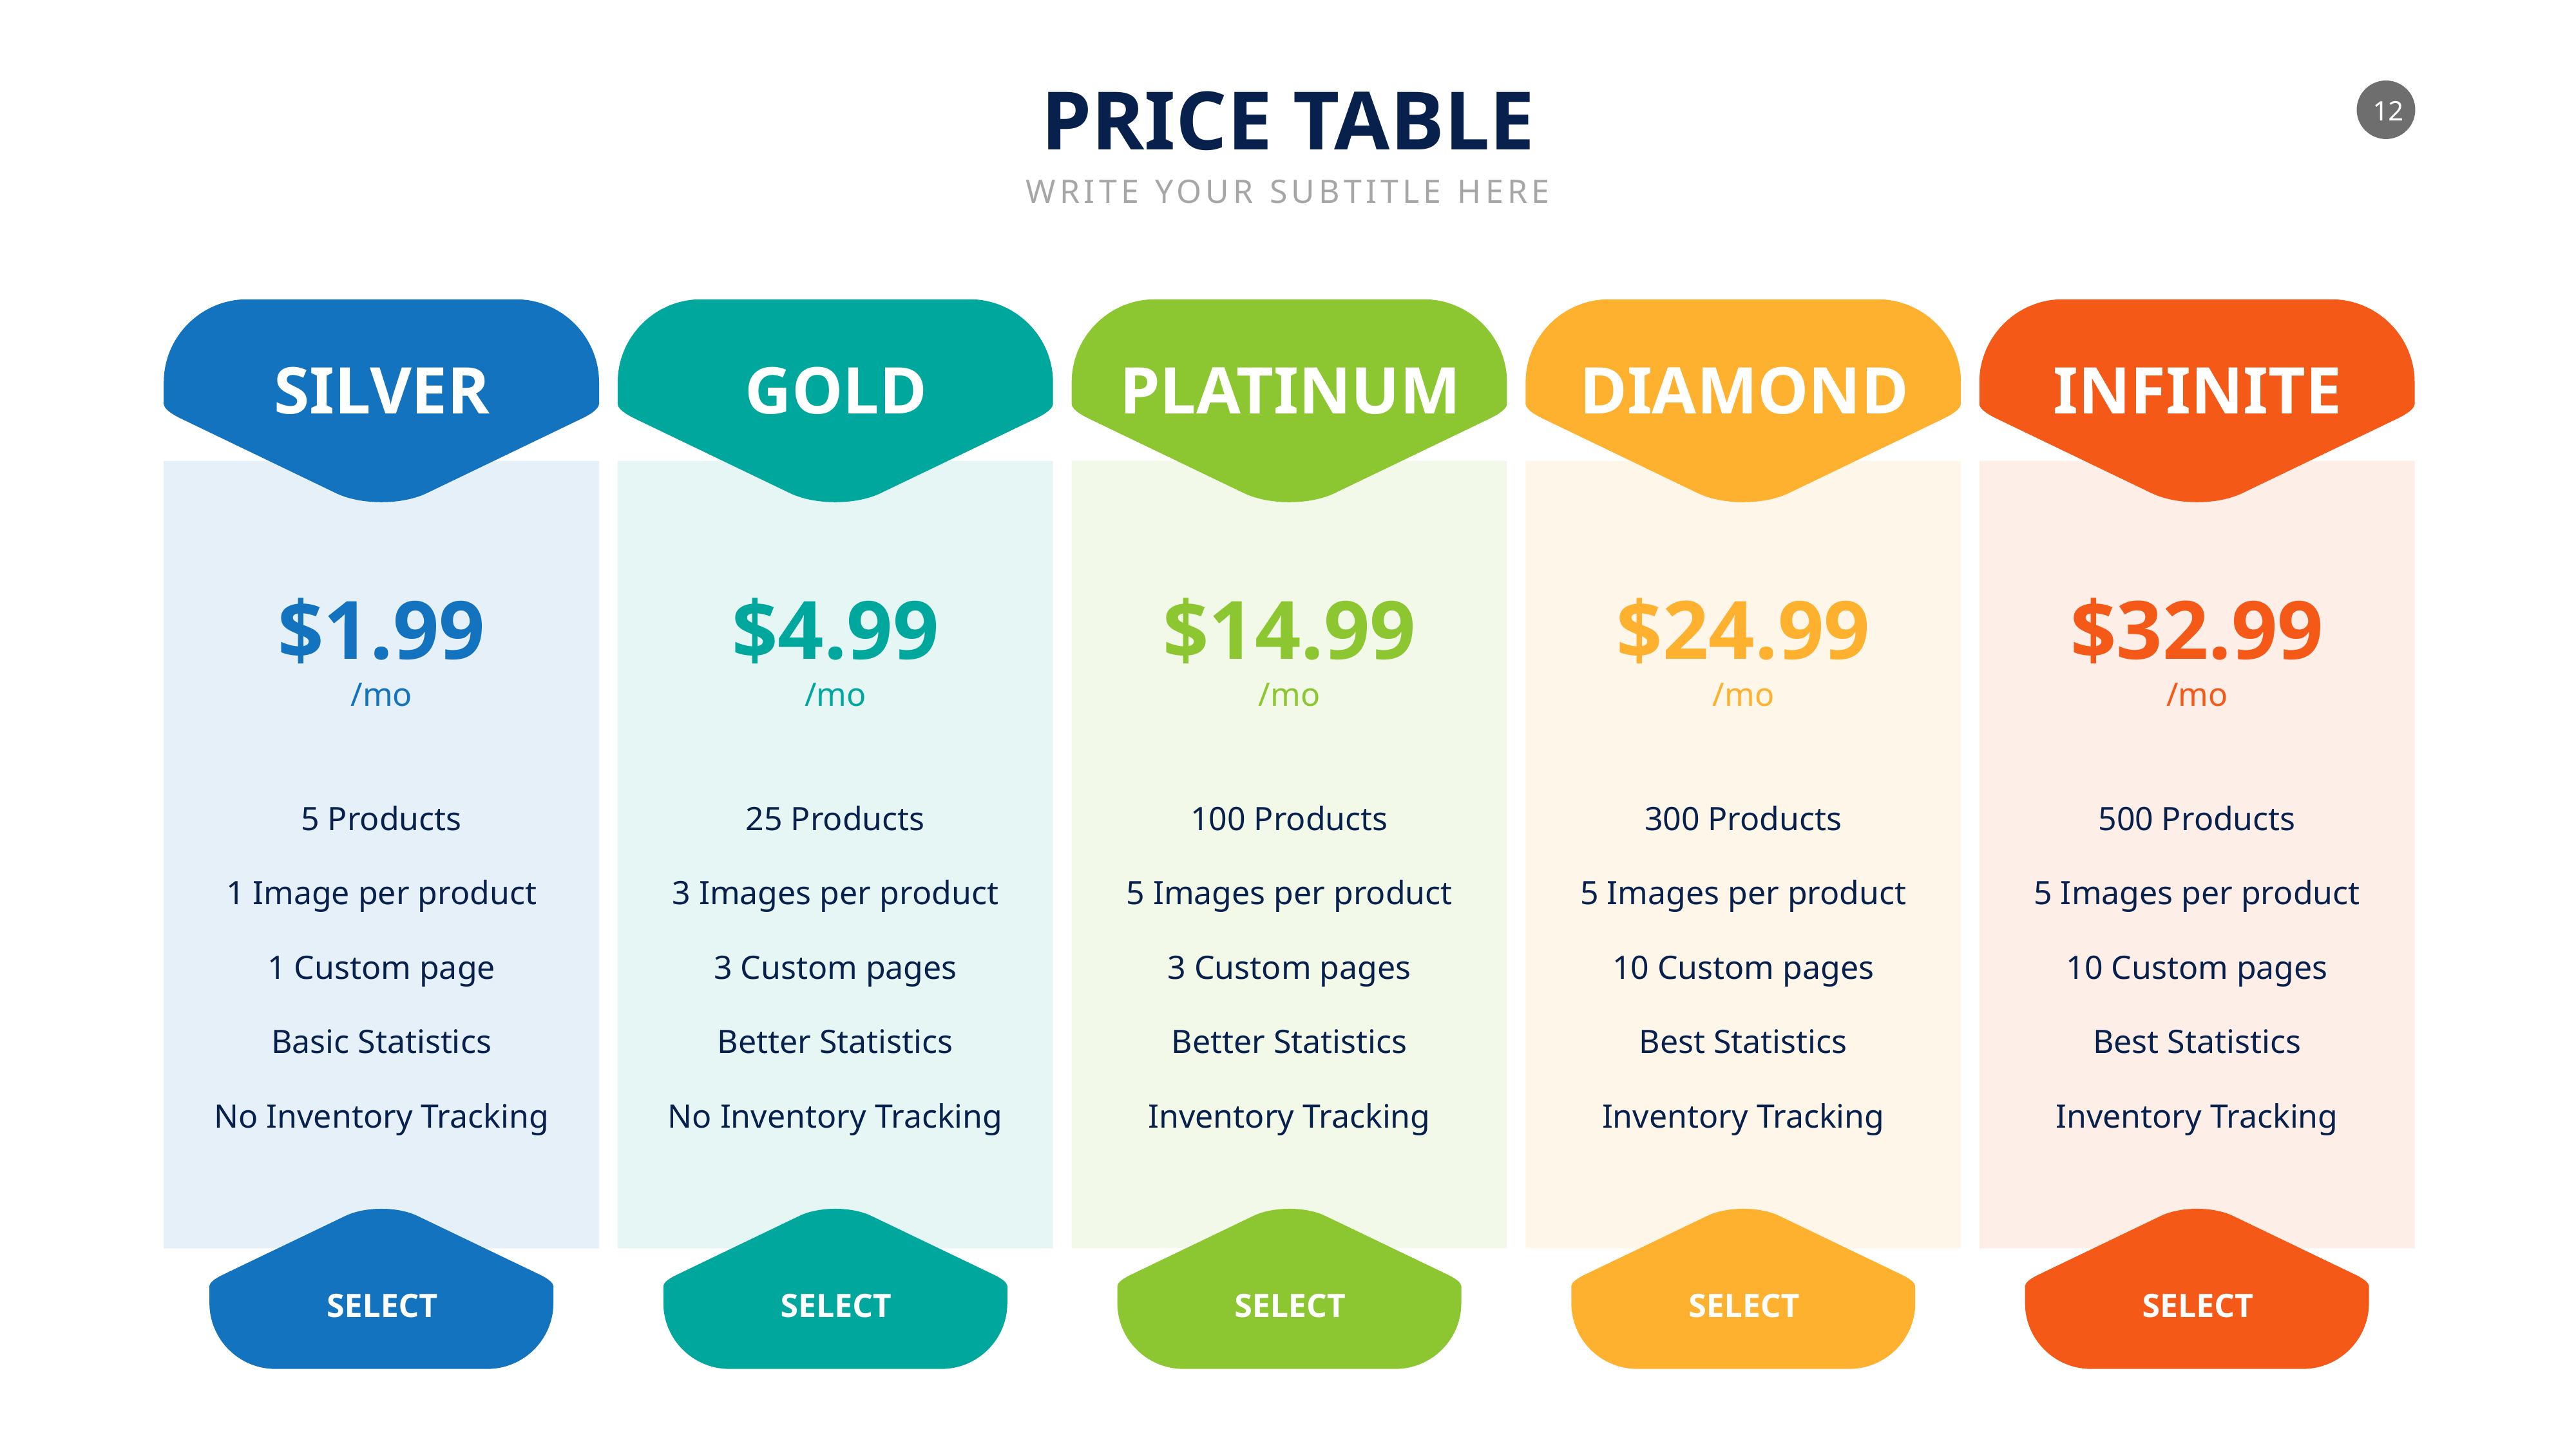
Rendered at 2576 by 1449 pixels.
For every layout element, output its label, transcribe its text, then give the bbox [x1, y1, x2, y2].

text_box $24.99 [1607, 573, 1880, 680]
text_box 300 Products [1550, 784, 1936, 842]
text_box [1571, 1208, 1916, 1369]
text_box Best Statistics [2004, 1008, 2390, 1065]
text_box Basic Statistics [188, 1008, 575, 1065]
text_box [1071, 460, 1507, 1249]
text_box 5 Images per product [1550, 859, 1936, 916]
text_box [617, 299, 1053, 502]
text_box [164, 460, 600, 1249]
text_box 10 Custom pages [2004, 933, 2390, 990]
text_box INFINITE [2043, 344, 2352, 431]
text_box PRICE TABLE [1031, 64, 1545, 166]
text_box 10 Custom pages [1550, 933, 1936, 990]
text_box [1117, 1208, 1462, 1369]
text_box [617, 460, 1053, 1249]
text_box Better Statistics [642, 1008, 1029, 1065]
text_box Inventory Tracking [1550, 1082, 1936, 1139]
text_box [2025, 1208, 2369, 1369]
text_box 5 Images per product [1096, 859, 1483, 916]
text_box 100 Products [1096, 784, 1483, 842]
text_box 25 Products [642, 784, 1029, 842]
text_box [1071, 299, 1507, 429]
text_box No Inventory Tracking [642, 1082, 1029, 1139]
text_box [1979, 460, 2415, 1249]
text_box [1979, 299, 2415, 502]
text_box SELECT [317, 1280, 448, 1329]
text_box 3 Custom pages [1096, 933, 1483, 990]
text_box /mo [341, 669, 422, 717]
text_box 3 Images per product [642, 859, 1029, 916]
text_box /mo [1703, 669, 1784, 717]
text_box DIAMOND [1570, 344, 1918, 431]
text_box Inventory Tracking [1096, 1082, 1483, 1139]
text_box SILVER [264, 344, 500, 431]
text_box GOLD [735, 344, 937, 431]
text_box [1525, 299, 1961, 502]
text_box /mo [2157, 669, 2238, 717]
text_box Inventory Tracking [2004, 1082, 2390, 1139]
text_box /mo [795, 669, 876, 717]
text_box No Inventory Tracking [188, 1082, 575, 1139]
text_box SELECT [1679, 1280, 1809, 1329]
text_box $1.99 [268, 573, 495, 680]
text_box $14.99 [1153, 573, 1426, 680]
text_box [164, 299, 600, 502]
text_box WRITE YOUR SUBTITLE HERE [1016, 166, 1560, 215]
text_box 1 Image per product [188, 859, 575, 916]
text_box [1115, 431, 1464, 502]
text_box $32.99 [2061, 573, 2334, 680]
text_box SELECT [1225, 1280, 1355, 1329]
text_box SELECT [770, 1280, 902, 1329]
text_box Better Statistics [1096, 1008, 1483, 1065]
text_box /mo [1249, 669, 1330, 717]
text_box PLATINUM [1110, 344, 1471, 431]
text_box [663, 1208, 1007, 1369]
text_box $4.99 [722, 573, 949, 680]
text_box [209, 1208, 554, 1369]
text_box 5 Products [188, 784, 575, 842]
text_box [1525, 460, 1961, 1249]
text_box 500 Products [2004, 784, 2390, 842]
text_box 3 Custom pages [642, 933, 1029, 990]
text_box 5 Images per product [2004, 859, 2390, 916]
text_box SELECT [2132, 1280, 2263, 1329]
text_box 1 Custom page [188, 933, 575, 990]
text_box Best Statistics [1550, 1008, 1936, 1065]
